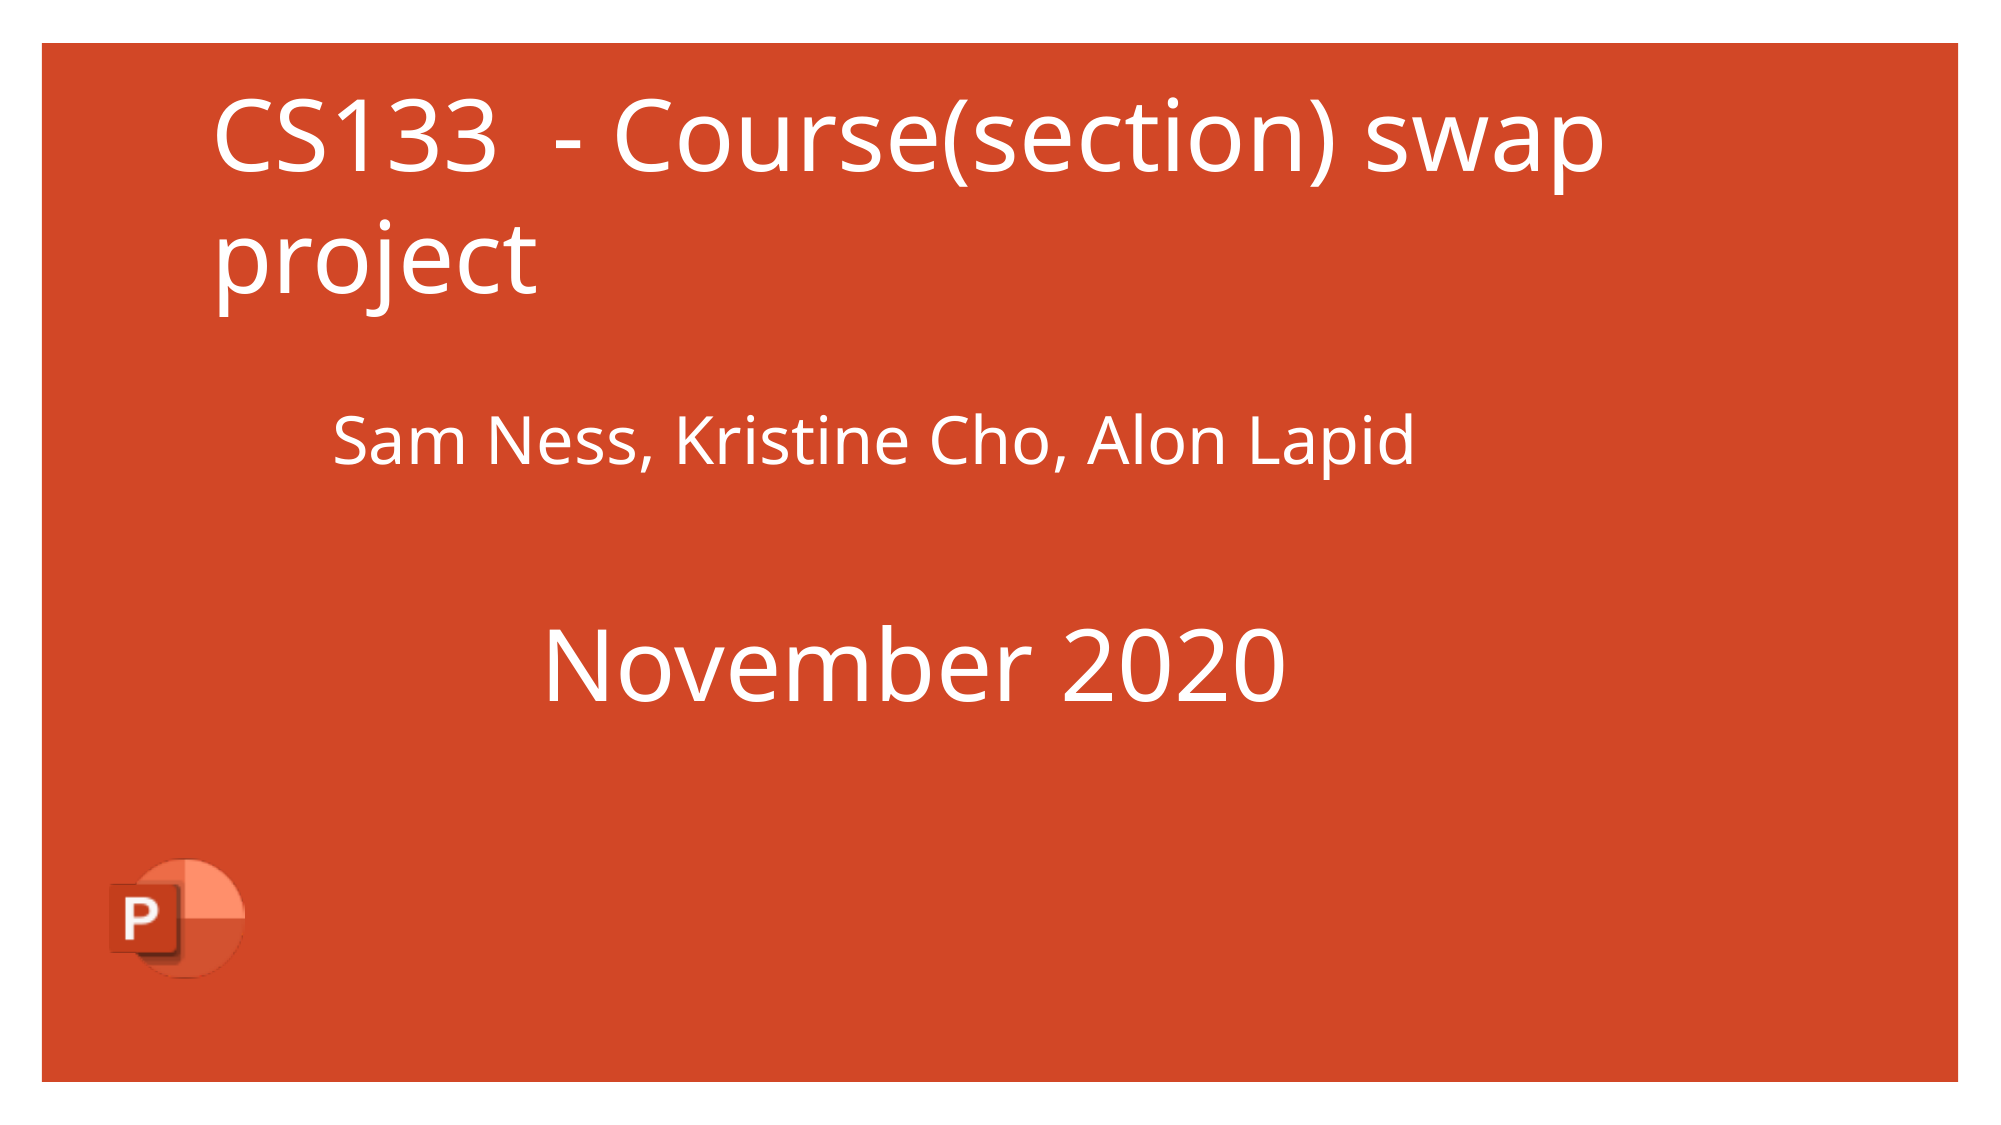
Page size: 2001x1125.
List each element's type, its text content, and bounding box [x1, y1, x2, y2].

picture [109, 851, 245, 987]
title CS133 - Course(section) swap project [196, 0, 1922, 392]
text_box Sam Ness, Kristine Cho, Alon Lapid November 2020 [317, 391, 2000, 809]
